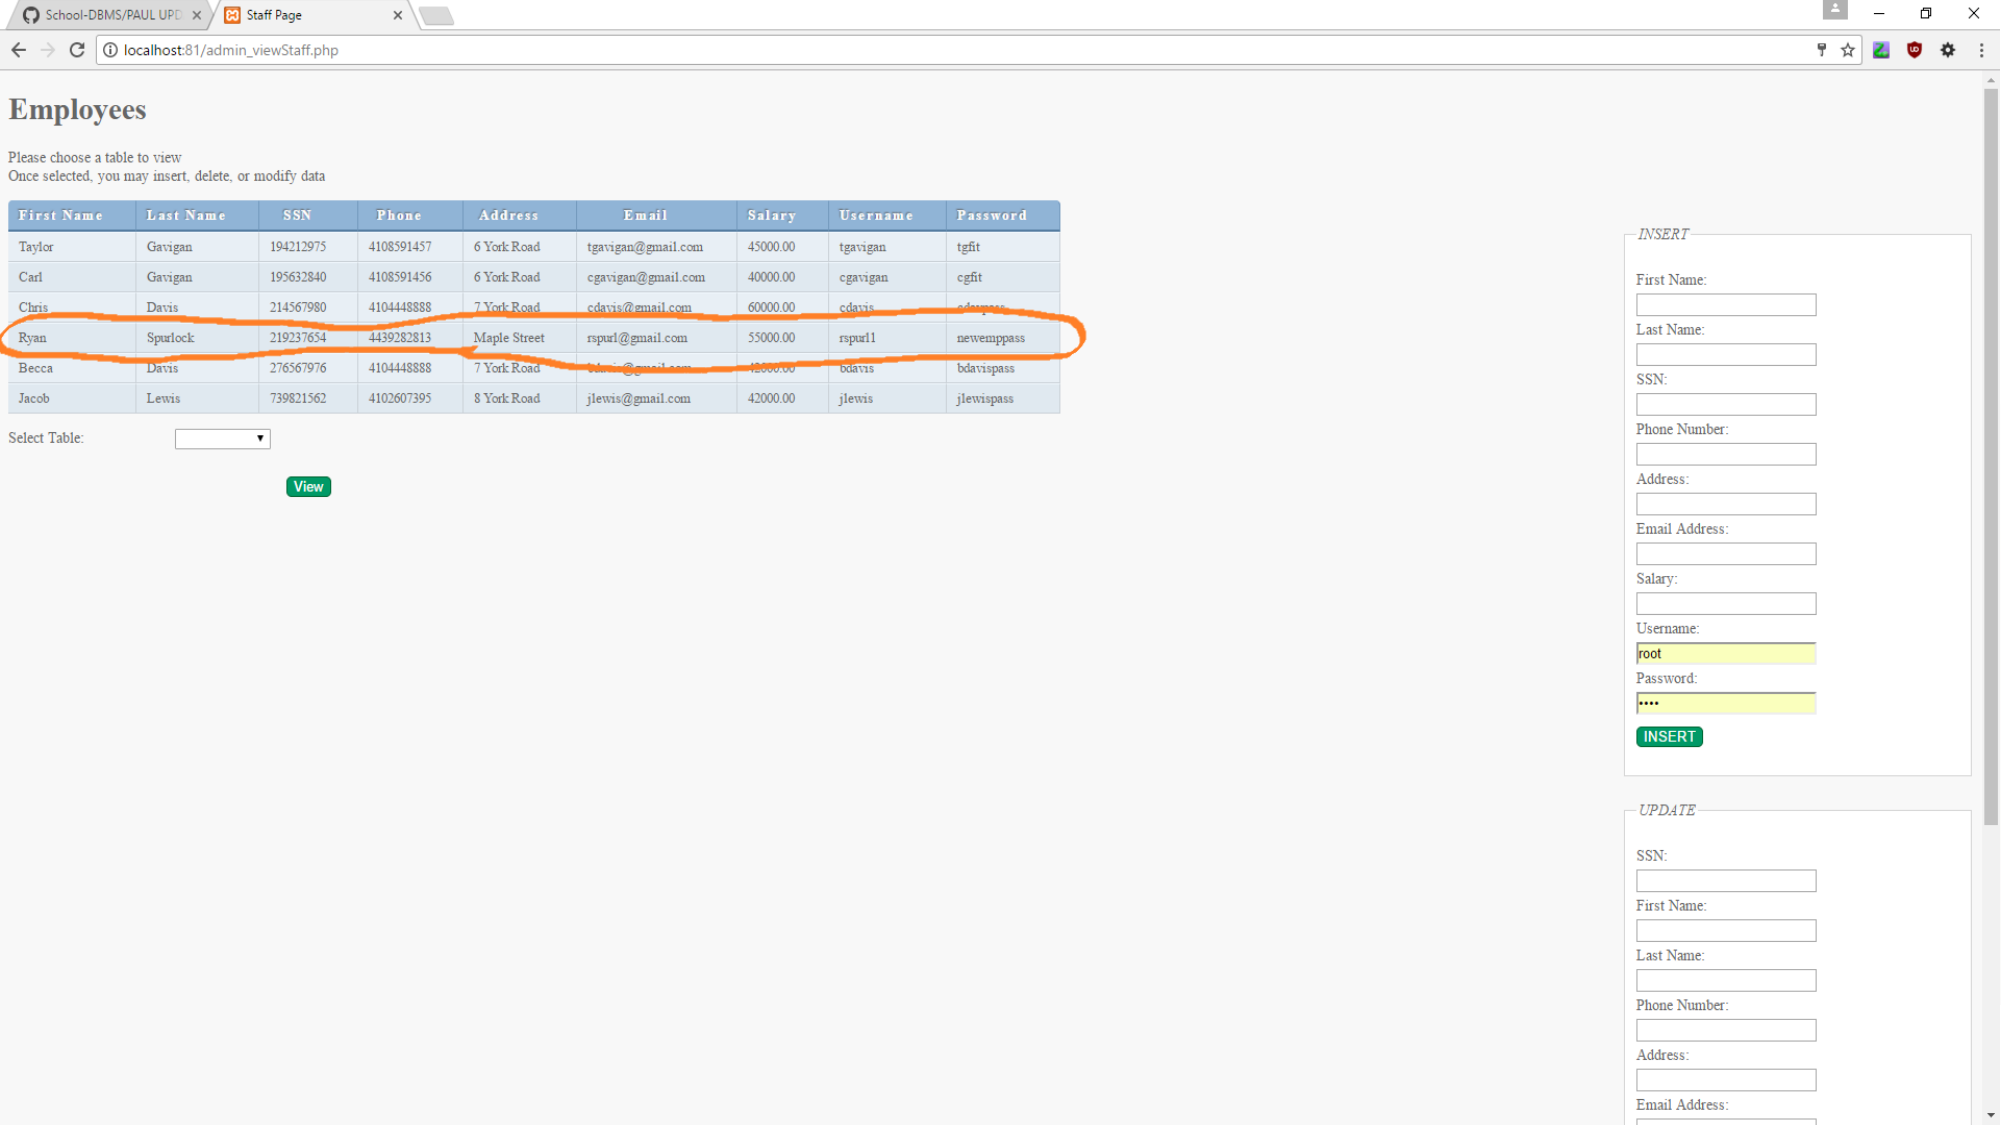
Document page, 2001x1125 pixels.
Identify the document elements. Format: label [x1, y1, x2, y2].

list [0, 0, 2000, 1125]
